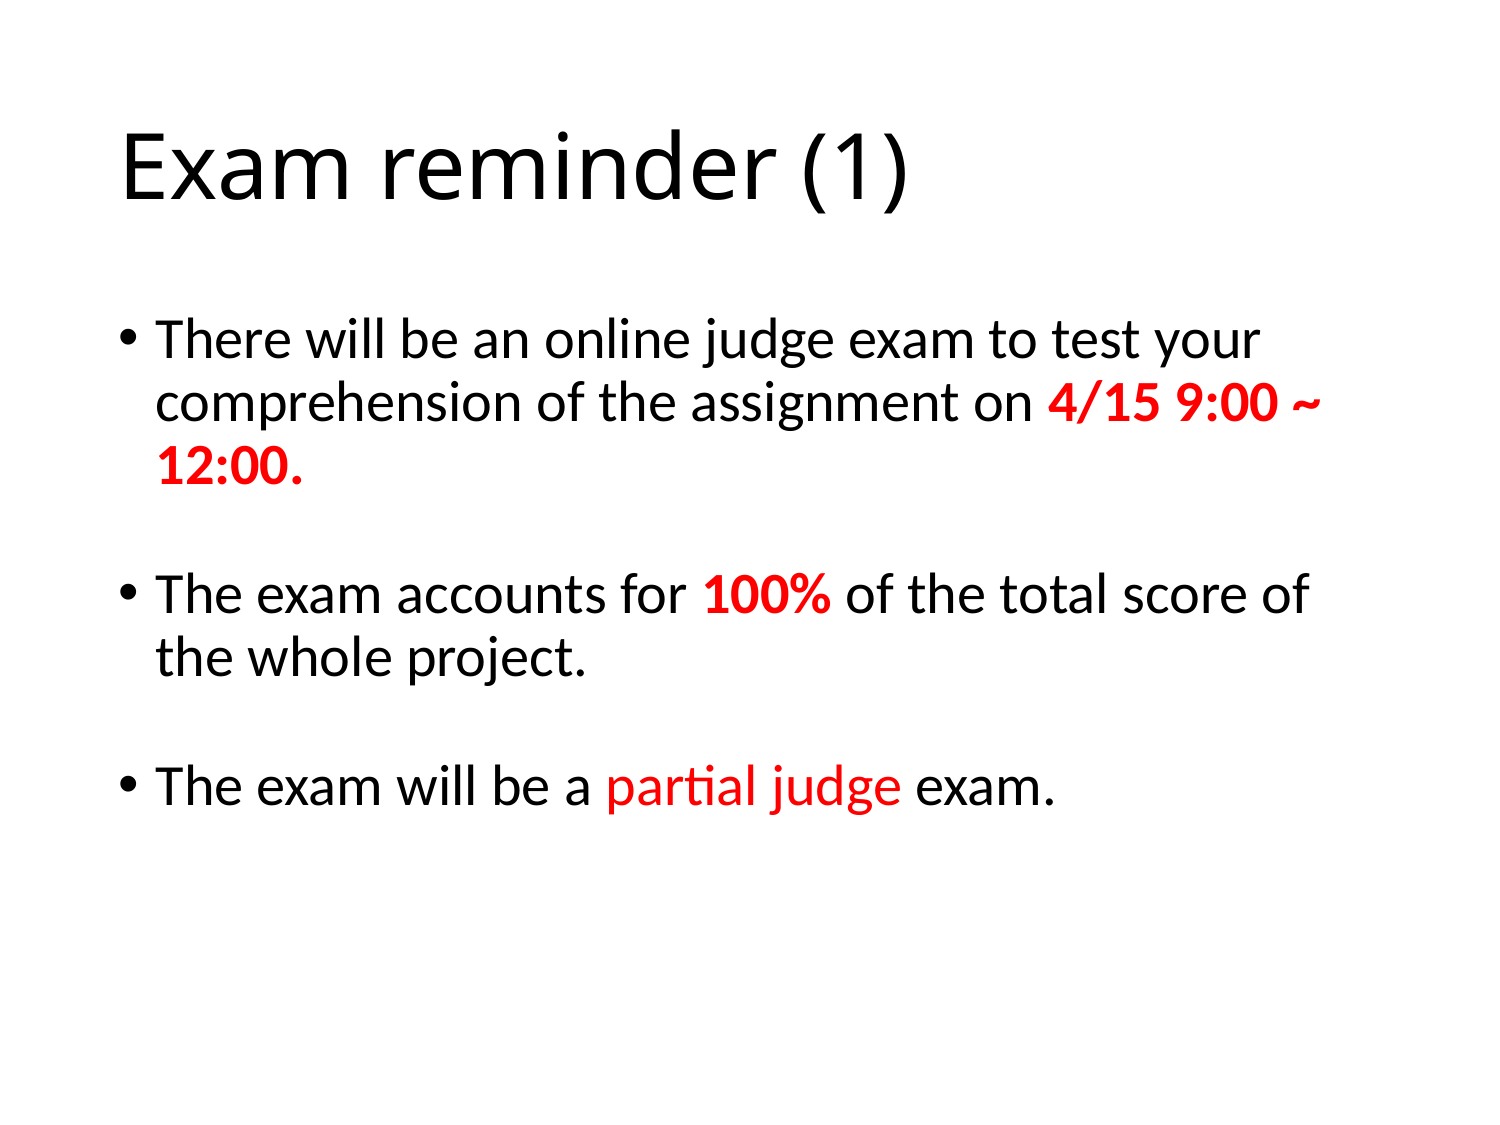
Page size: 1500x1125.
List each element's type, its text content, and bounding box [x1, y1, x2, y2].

title Exam reminder (1) [103, 61, 1397, 279]
list There will be an online judge exam to test your comprehension of the assignment on 4/15 9:00 ~ 12:00. The exam accounts for 100% of the total score of the whole project. The exam will be a partial judge exam. [103, 300, 1397, 1015]
